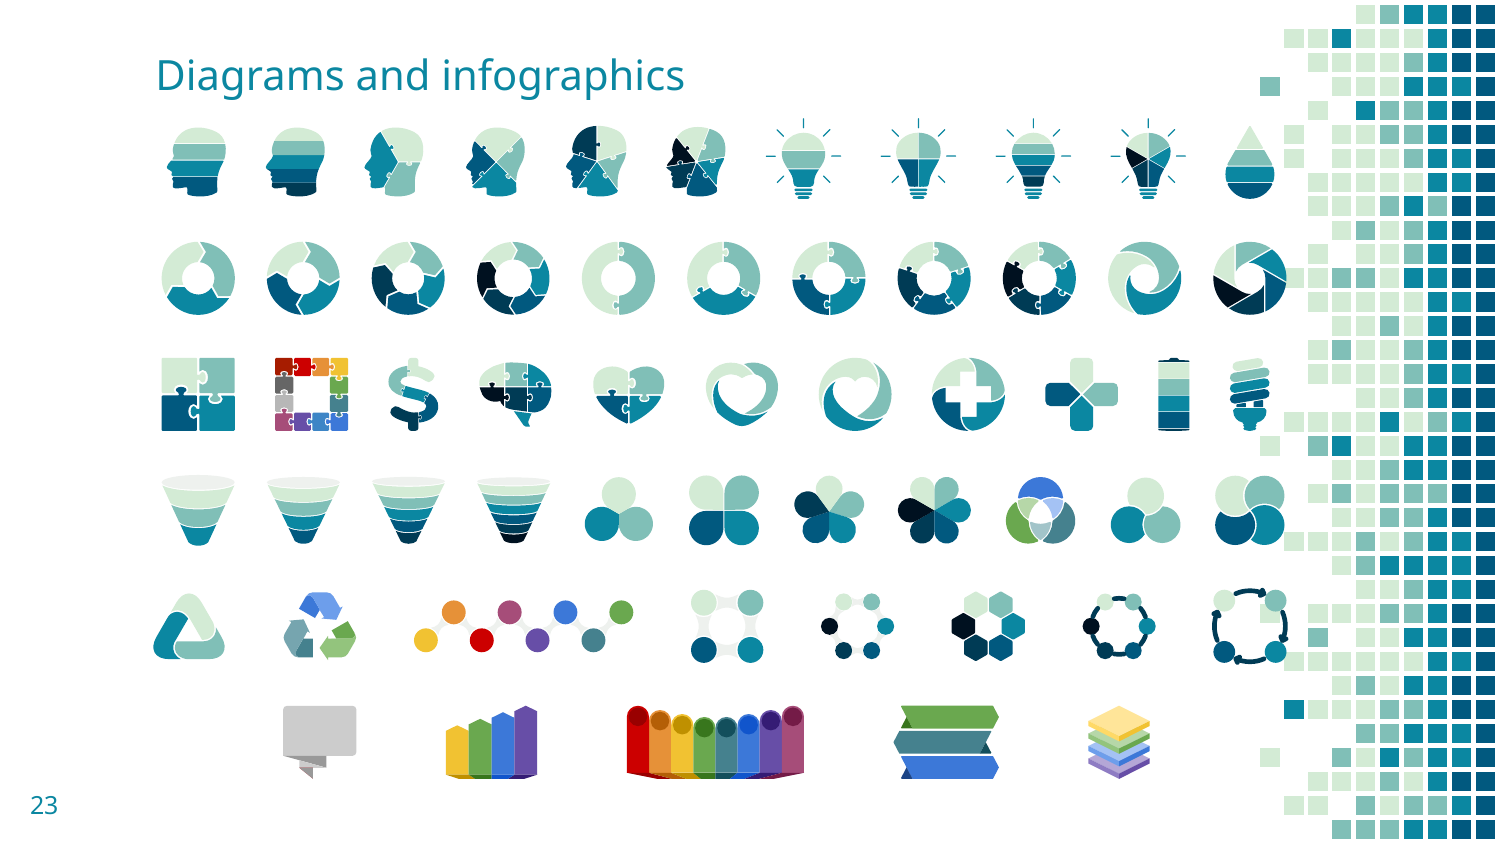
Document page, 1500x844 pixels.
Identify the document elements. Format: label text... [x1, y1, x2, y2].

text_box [161, 241, 236, 316]
slide_number 23 [15, 774, 105, 839]
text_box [166, 125, 227, 200]
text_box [1213, 475, 1287, 546]
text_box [1229, 357, 1271, 432]
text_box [465, 125, 527, 200]
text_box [1088, 705, 1150, 780]
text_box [565, 125, 628, 200]
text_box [897, 475, 972, 546]
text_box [161, 357, 235, 432]
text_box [371, 476, 446, 545]
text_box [581, 241, 656, 316]
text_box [161, 474, 235, 546]
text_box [591, 364, 666, 425]
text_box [274, 357, 349, 432]
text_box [1213, 589, 1287, 664]
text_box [951, 591, 1026, 662]
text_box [445, 705, 538, 780]
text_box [476, 477, 551, 544]
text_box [1002, 241, 1077, 316]
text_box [371, 241, 445, 316]
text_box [282, 705, 357, 779]
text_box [1213, 241, 1287, 316]
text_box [413, 600, 634, 653]
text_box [818, 357, 892, 432]
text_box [690, 589, 764, 664]
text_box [687, 473, 761, 548]
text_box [388, 357, 439, 432]
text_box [265, 125, 326, 200]
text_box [880, 118, 957, 200]
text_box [266, 241, 340, 316]
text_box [705, 362, 779, 427]
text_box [476, 241, 551, 316]
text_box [792, 475, 866, 546]
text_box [1107, 241, 1182, 316]
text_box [626, 705, 805, 780]
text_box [1082, 593, 1156, 660]
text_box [152, 593, 226, 660]
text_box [283, 592, 357, 661]
title Diagrams and infographics [140, 40, 1360, 106]
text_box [364, 125, 427, 200]
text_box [582, 476, 656, 544]
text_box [1225, 125, 1275, 200]
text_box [931, 357, 1006, 432]
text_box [765, 118, 842, 200]
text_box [478, 361, 552, 427]
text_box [792, 241, 866, 316]
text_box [1002, 476, 1077, 544]
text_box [1045, 357, 1119, 432]
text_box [995, 118, 1072, 200]
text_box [686, 241, 761, 316]
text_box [1110, 118, 1187, 200]
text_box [266, 476, 341, 544]
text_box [665, 125, 727, 200]
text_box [1158, 357, 1190, 432]
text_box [1107, 477, 1182, 544]
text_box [893, 705, 1000, 780]
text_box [820, 593, 895, 660]
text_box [897, 241, 971, 316]
